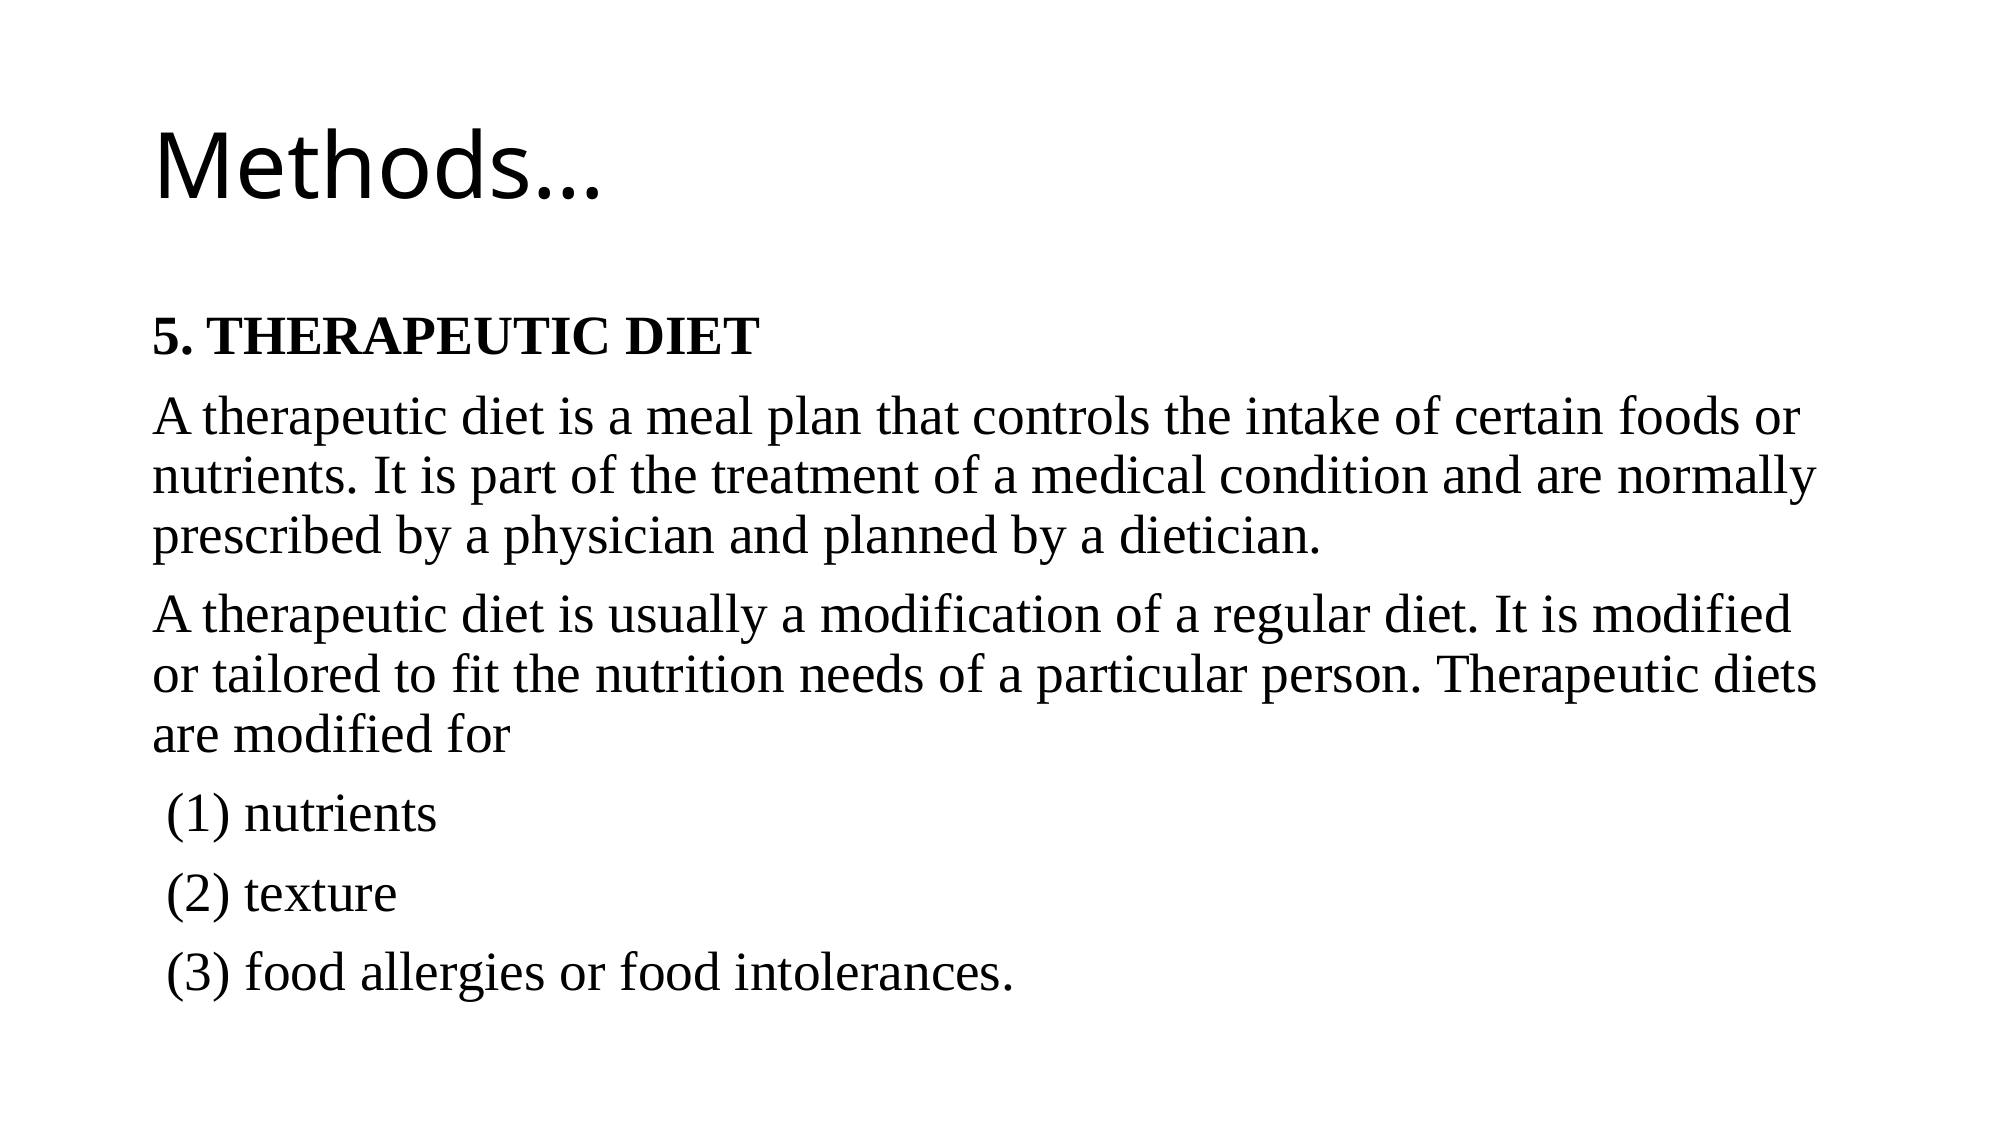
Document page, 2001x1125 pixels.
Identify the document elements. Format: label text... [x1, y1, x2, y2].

list 5. THERAPEUTIC DIET A therapeutic diet is a meal plan that controls the intake of certain foods or nutrients. It is part of the treatment of a medical condition and are normally prescribed by a physician and planned by a dietician. A therapeutic diet is usually a modification of a regular diet. It is modified or tailored to fit the nutrition needs of a particular person. Therapeutic diets are modified for (1) nutrients (2) texture (3) food allergies or food intolerances. [137, 299, 1863, 1014]
title Methods… [137, 59, 1863, 278]
